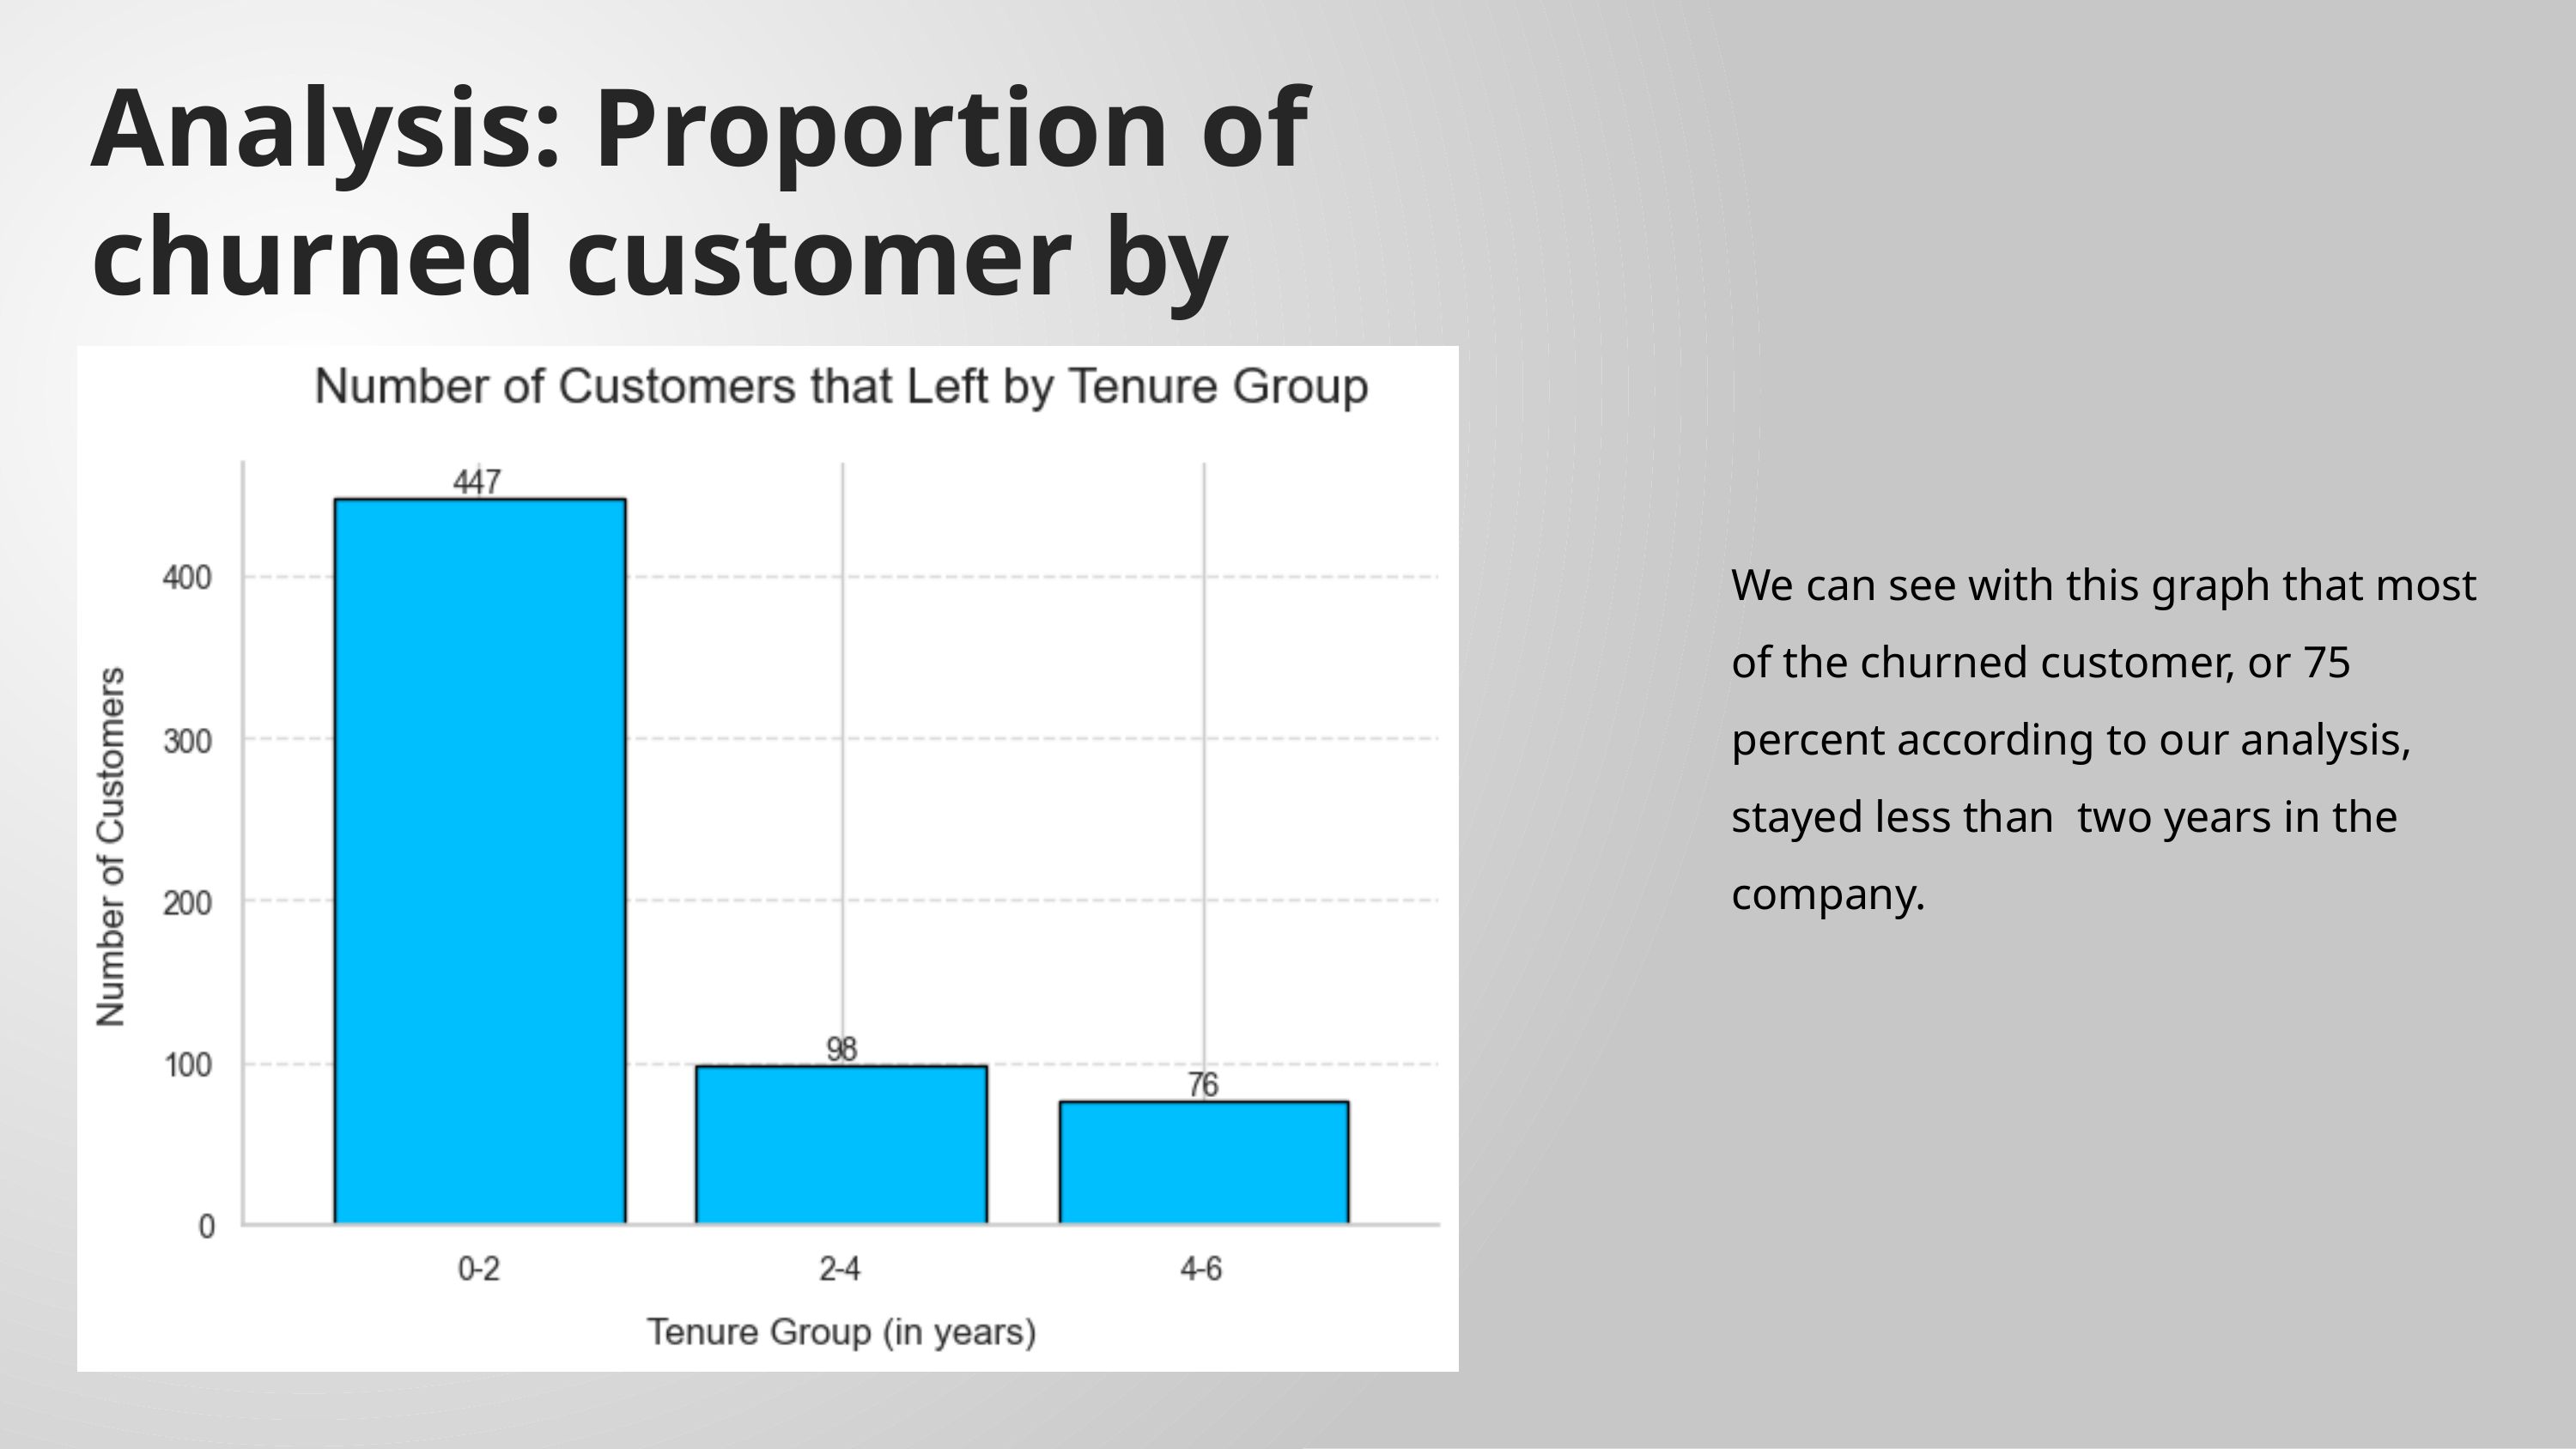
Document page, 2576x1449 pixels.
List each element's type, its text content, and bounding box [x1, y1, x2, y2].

text_box Analysis: Proportion of churned customer by tenure [77, 52, 1414, 346]
picture [77, 346, 1459, 1373]
text_box We can see with this graph that most of the churned customer, or 75 percent according to our analysis, stayed less than two years in the company. [1718, 524, 2499, 925]
